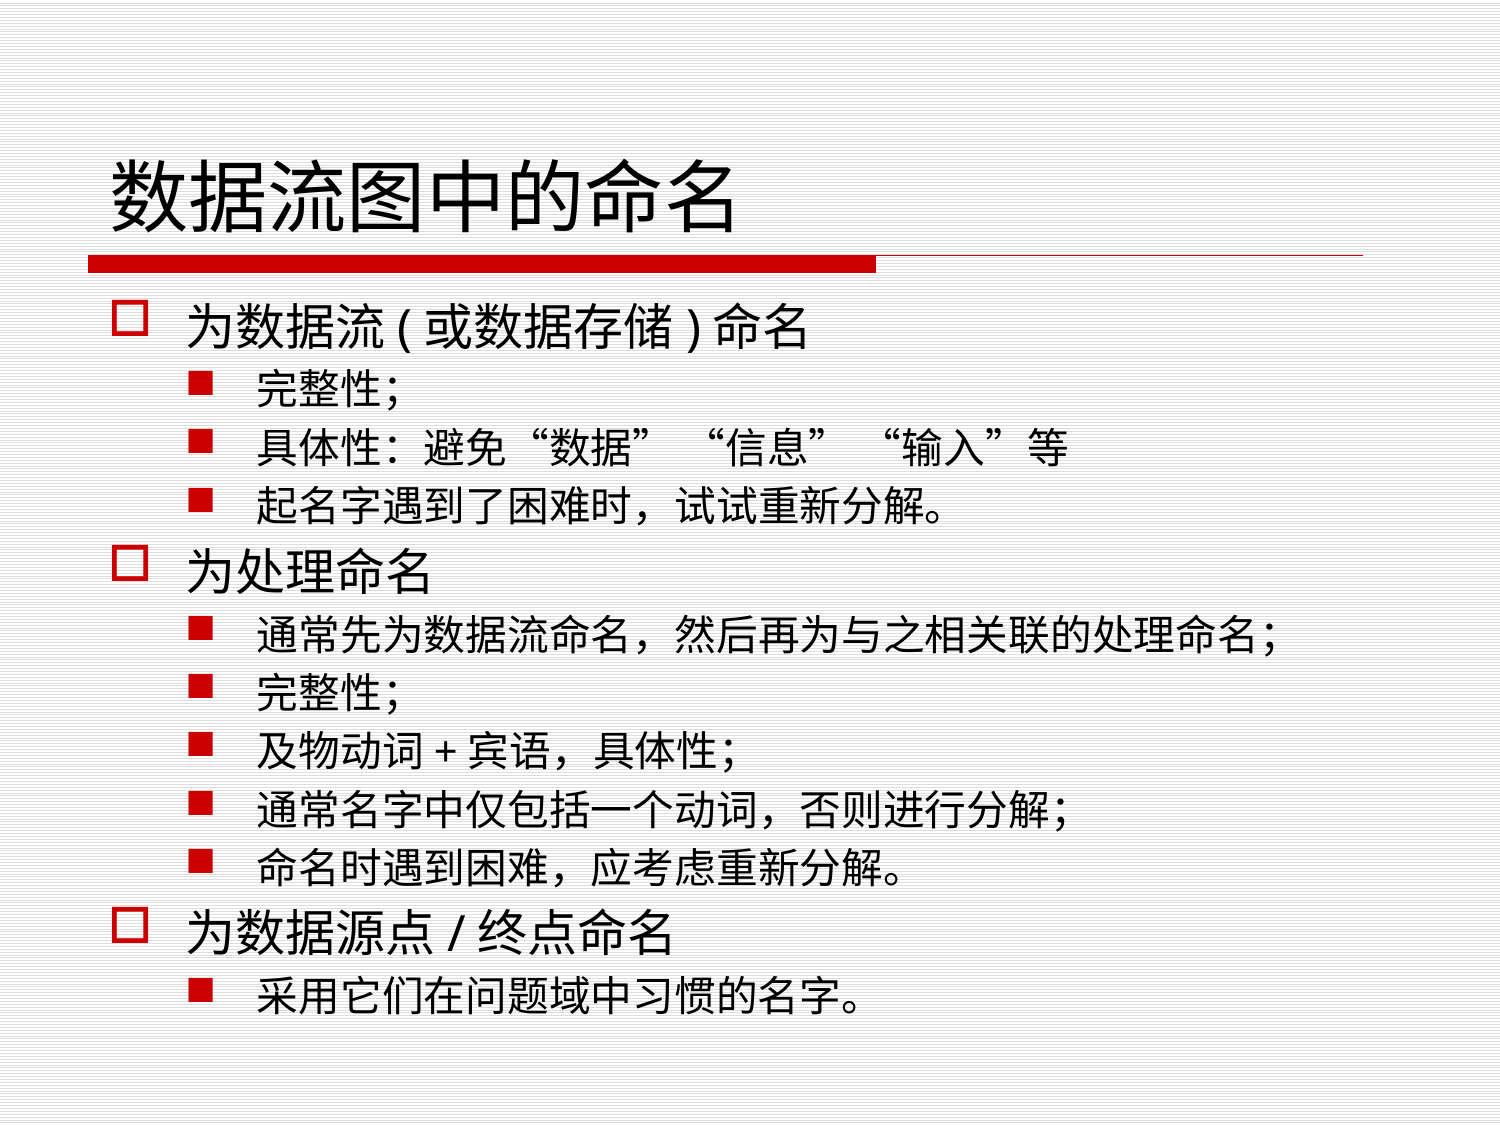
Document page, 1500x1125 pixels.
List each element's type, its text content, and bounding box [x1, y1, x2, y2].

list 为数据流(或数据存储)命名 完整性； 具体性：避免“数据” “信息” “输入”等 起名字遇到了困难时，试试重新分解。 为处理命名 通常先为数据流命名，然后再为与之相关联的处理命名； 完整性； 及物动词+宾语，具体性； 通常名字中仅包括一个动词，否则进行分解； 命名时遇到困难，应考虑重新分解。 为数据源点/终点命名 采用它们在问题域中习惯的名字。 [92, 287, 1406, 988]
title 数据流图中的命名 [94, 50, 1407, 250]
